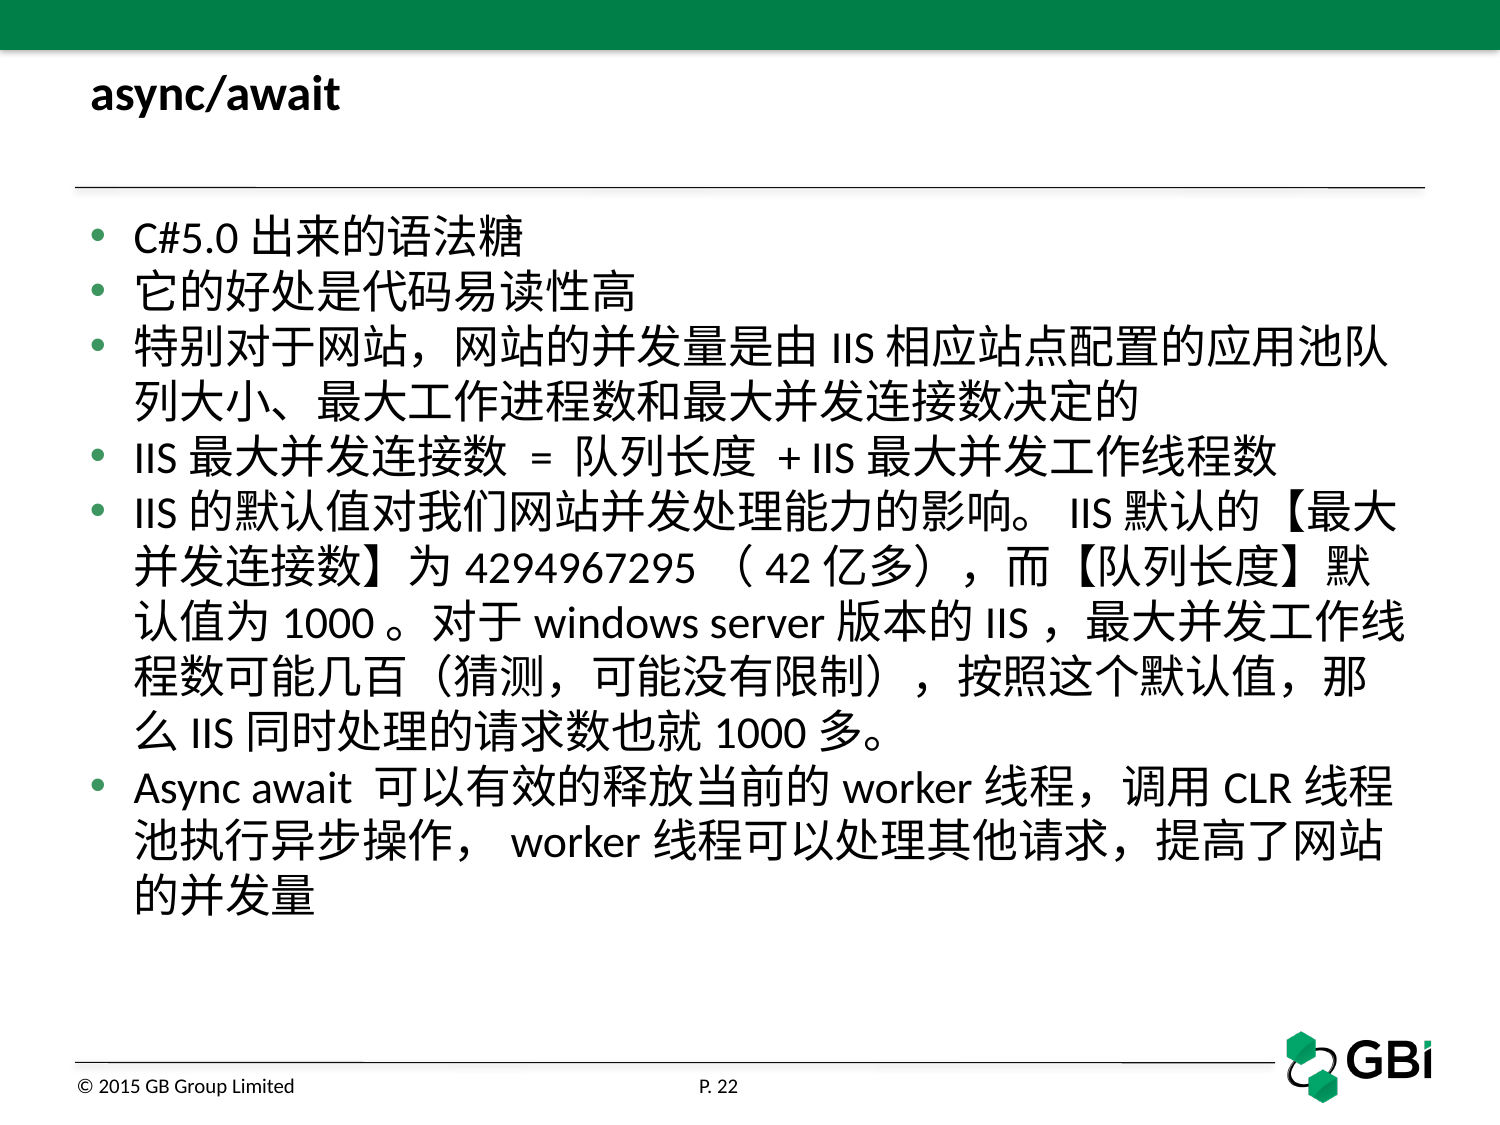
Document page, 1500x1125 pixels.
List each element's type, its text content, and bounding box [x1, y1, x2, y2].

list C#5.0出来的语法糖 它的好处是代码易读性高 特别对于网站，网站的并发量是由IIS相应站点配置的应用池队列大小、最大工作进程数和最大并发连接数决定的 IIS最大并发连接数 = 队列长度 + IIS最大并发工作线程数 IIS的默认值对我们网站并发处理能力的影响。IIS默认的【最大并发连接数】为4294967295（42亿多），而【队列长度】默认值为1000。对于windows server版本的IIS，最大并发工作线程数可能几百（猜测，可能没有限制），按照这个默认值，那么IIS同时处理的请求数也就1000多。 Async await 可以有效的释放当前的worker线程，调用CLR线程池执行异步操作，worker线程可以处理其他请求，提高了网站的并发量 [75, 200, 1425, 1013]
picture [1275, 1023, 1450, 1112]
title async/await [75, 57, 1425, 188]
